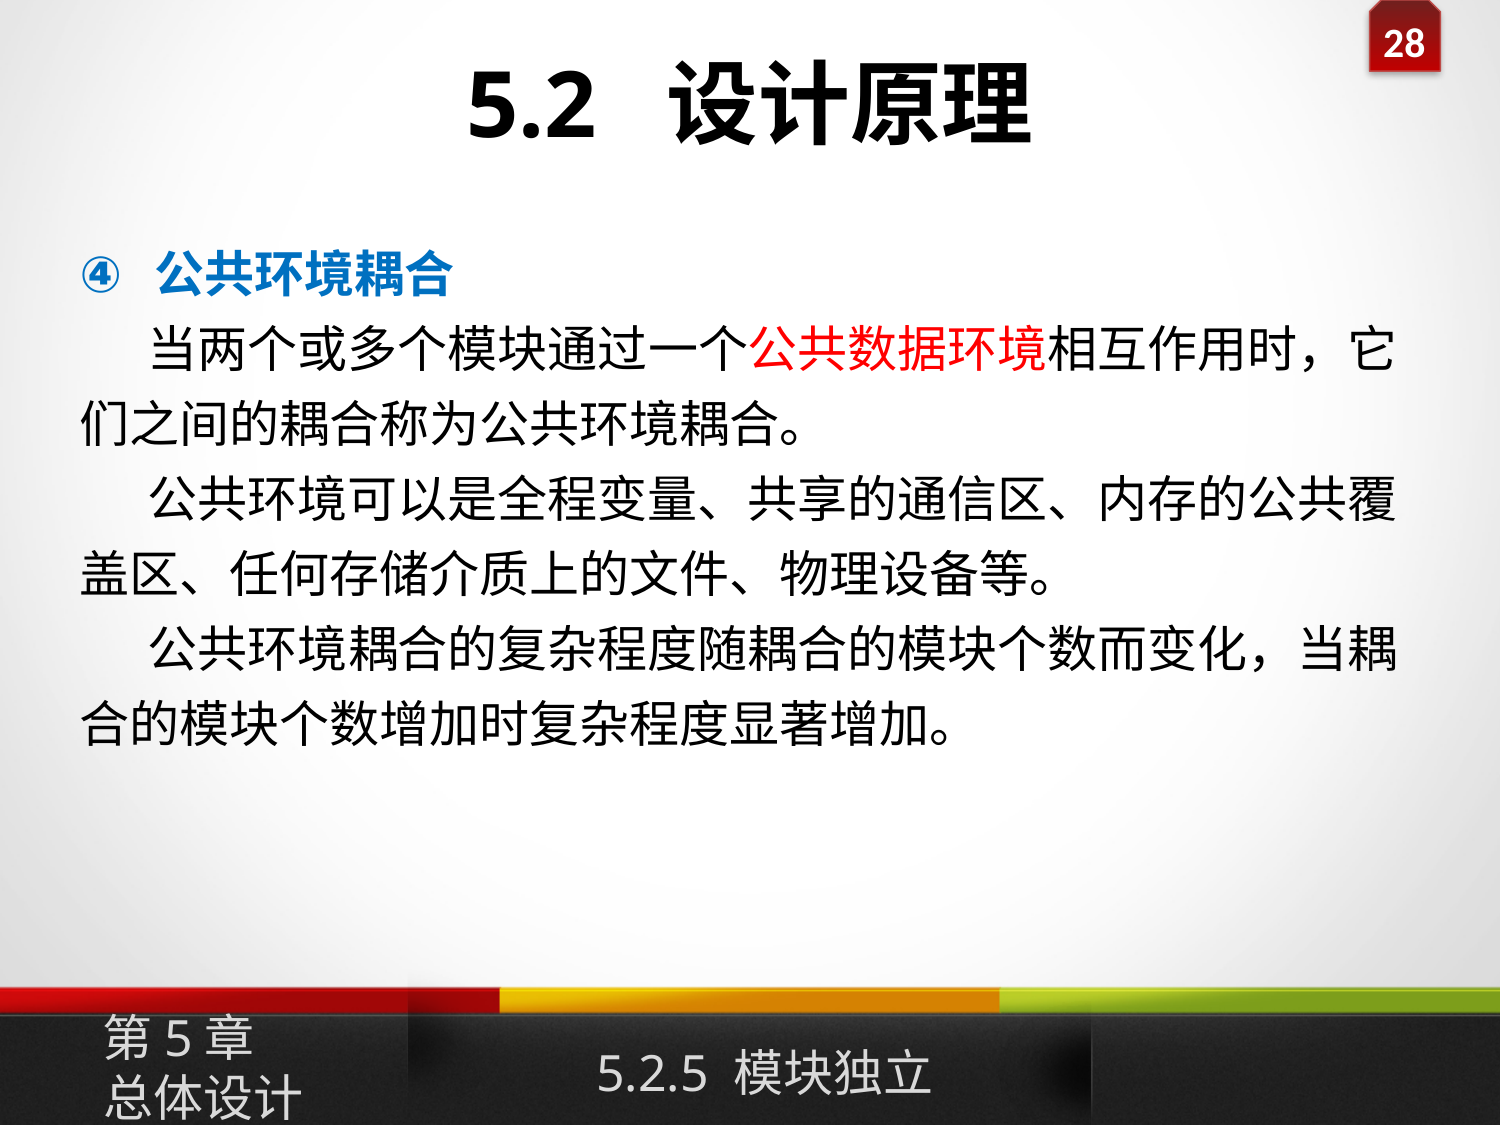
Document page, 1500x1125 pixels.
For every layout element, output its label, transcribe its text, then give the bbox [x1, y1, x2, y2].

text_box 公共环境耦合 当两个或多个模块通过一个公共数据环境相互作用时，它们之间的耦合称为公共环境耦合。 公共环境可以是全程变量、共享的通信区、内存的公共覆盖区、任何存储介质上的文件、物理设备等。 公共环境耦合的复杂程度随耦合的模块个数而变化，当耦合的模块个数增加时复杂程度显著增加。 [64, 219, 1425, 760]
text_box 5.2.5 模块独立 [458, 1032, 1073, 1111]
picture [0, 0, 1500, 1125]
text_box 第5章 总体设计 [0, 1027, 408, 1106]
title 5.2 设计原理 [74, 6, 1426, 195]
